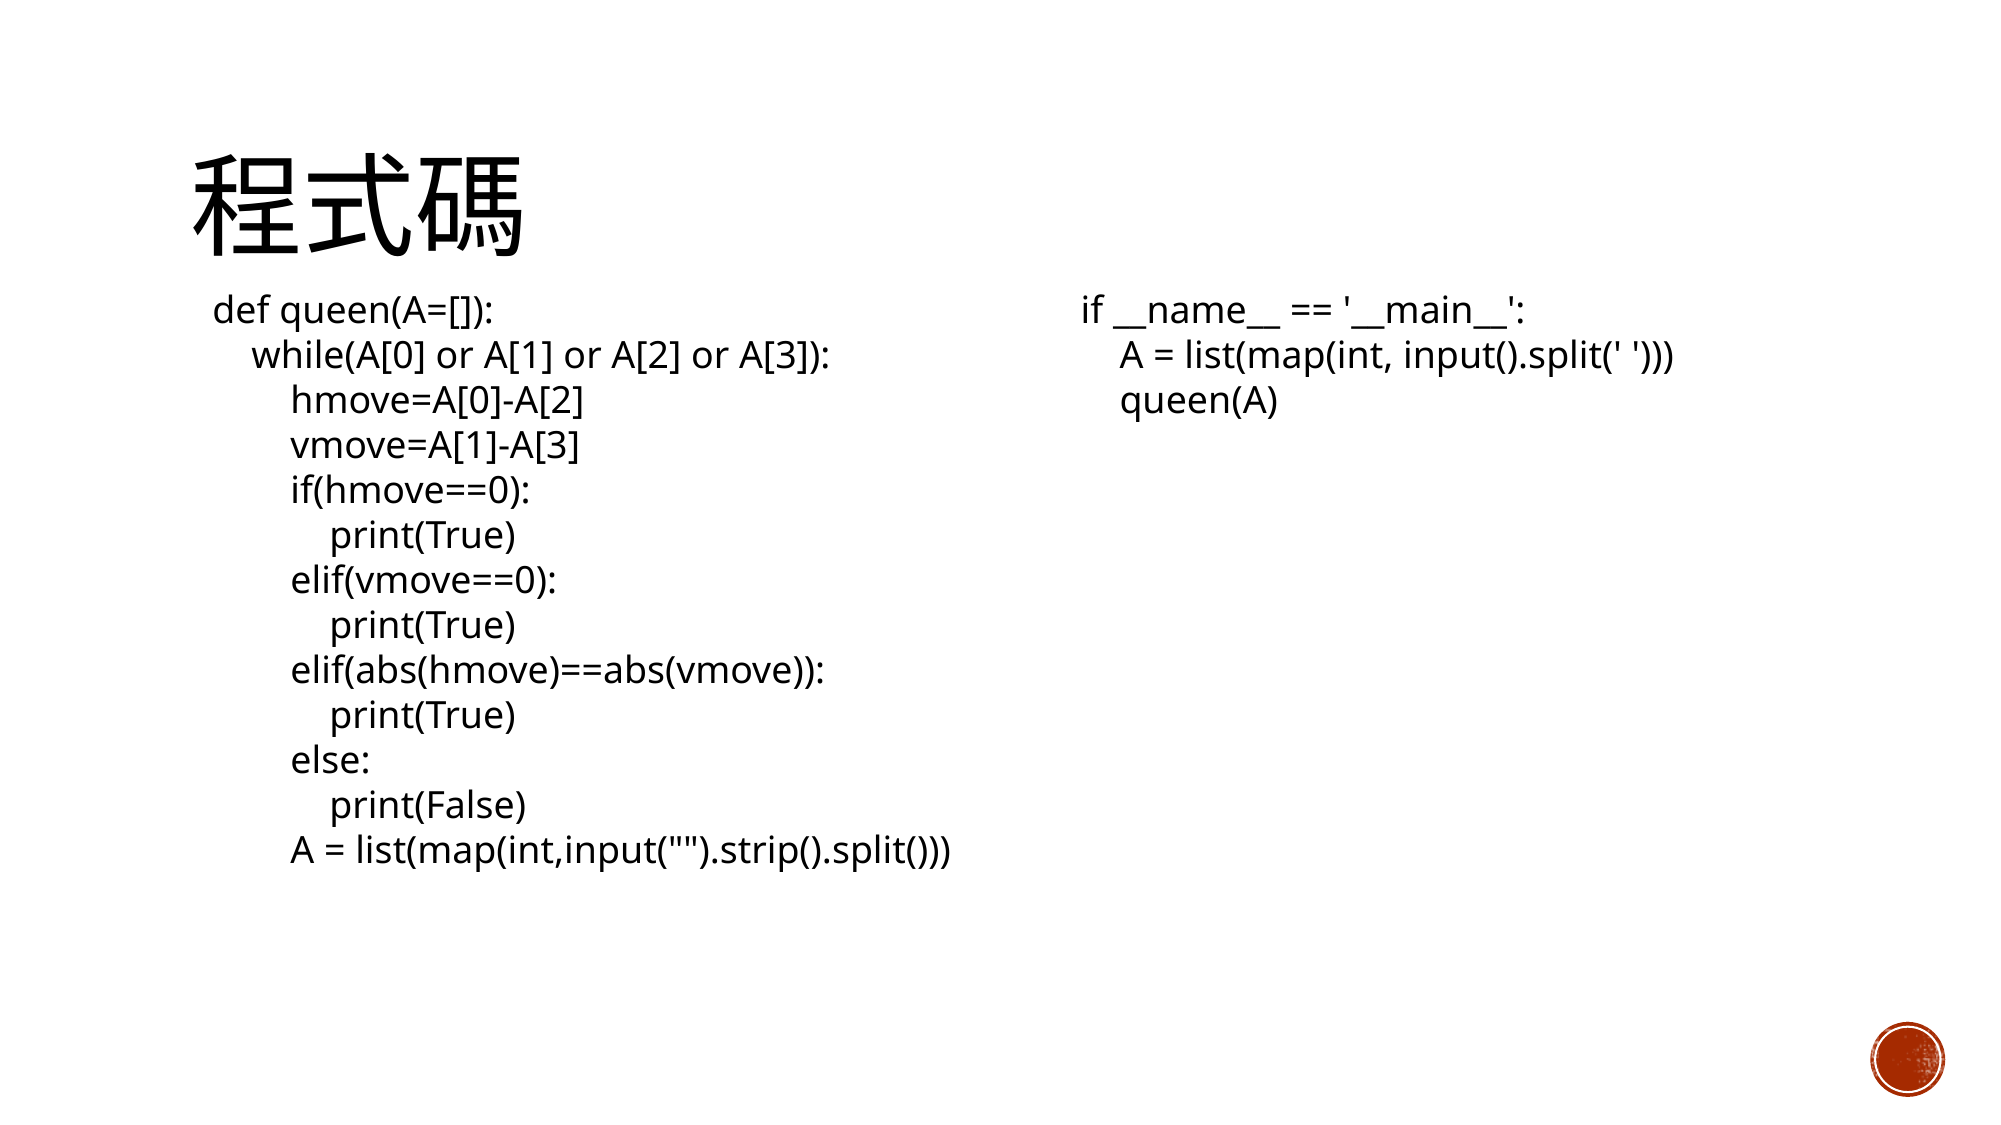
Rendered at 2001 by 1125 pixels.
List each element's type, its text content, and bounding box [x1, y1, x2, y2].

text_box if __name__ == '__main__': A = list(map(int, input().split(' '))) queen(A) [1065, 278, 1848, 429]
text_box def queen(A=[]): while(A[0] or A[1] or A[2] or A[3]): hmove=A[0]-A[2] vmove=A[1]-A[3] if(hmove==0): print(True) elif(vmove==0): print(True) elif(abs(hmove)==abs(vmove)): print(True) else: print(False) A = list(map(int,input("").strip().split())) [197, 278, 1198, 879]
title 程式碼 [175, 79, 1826, 344]
